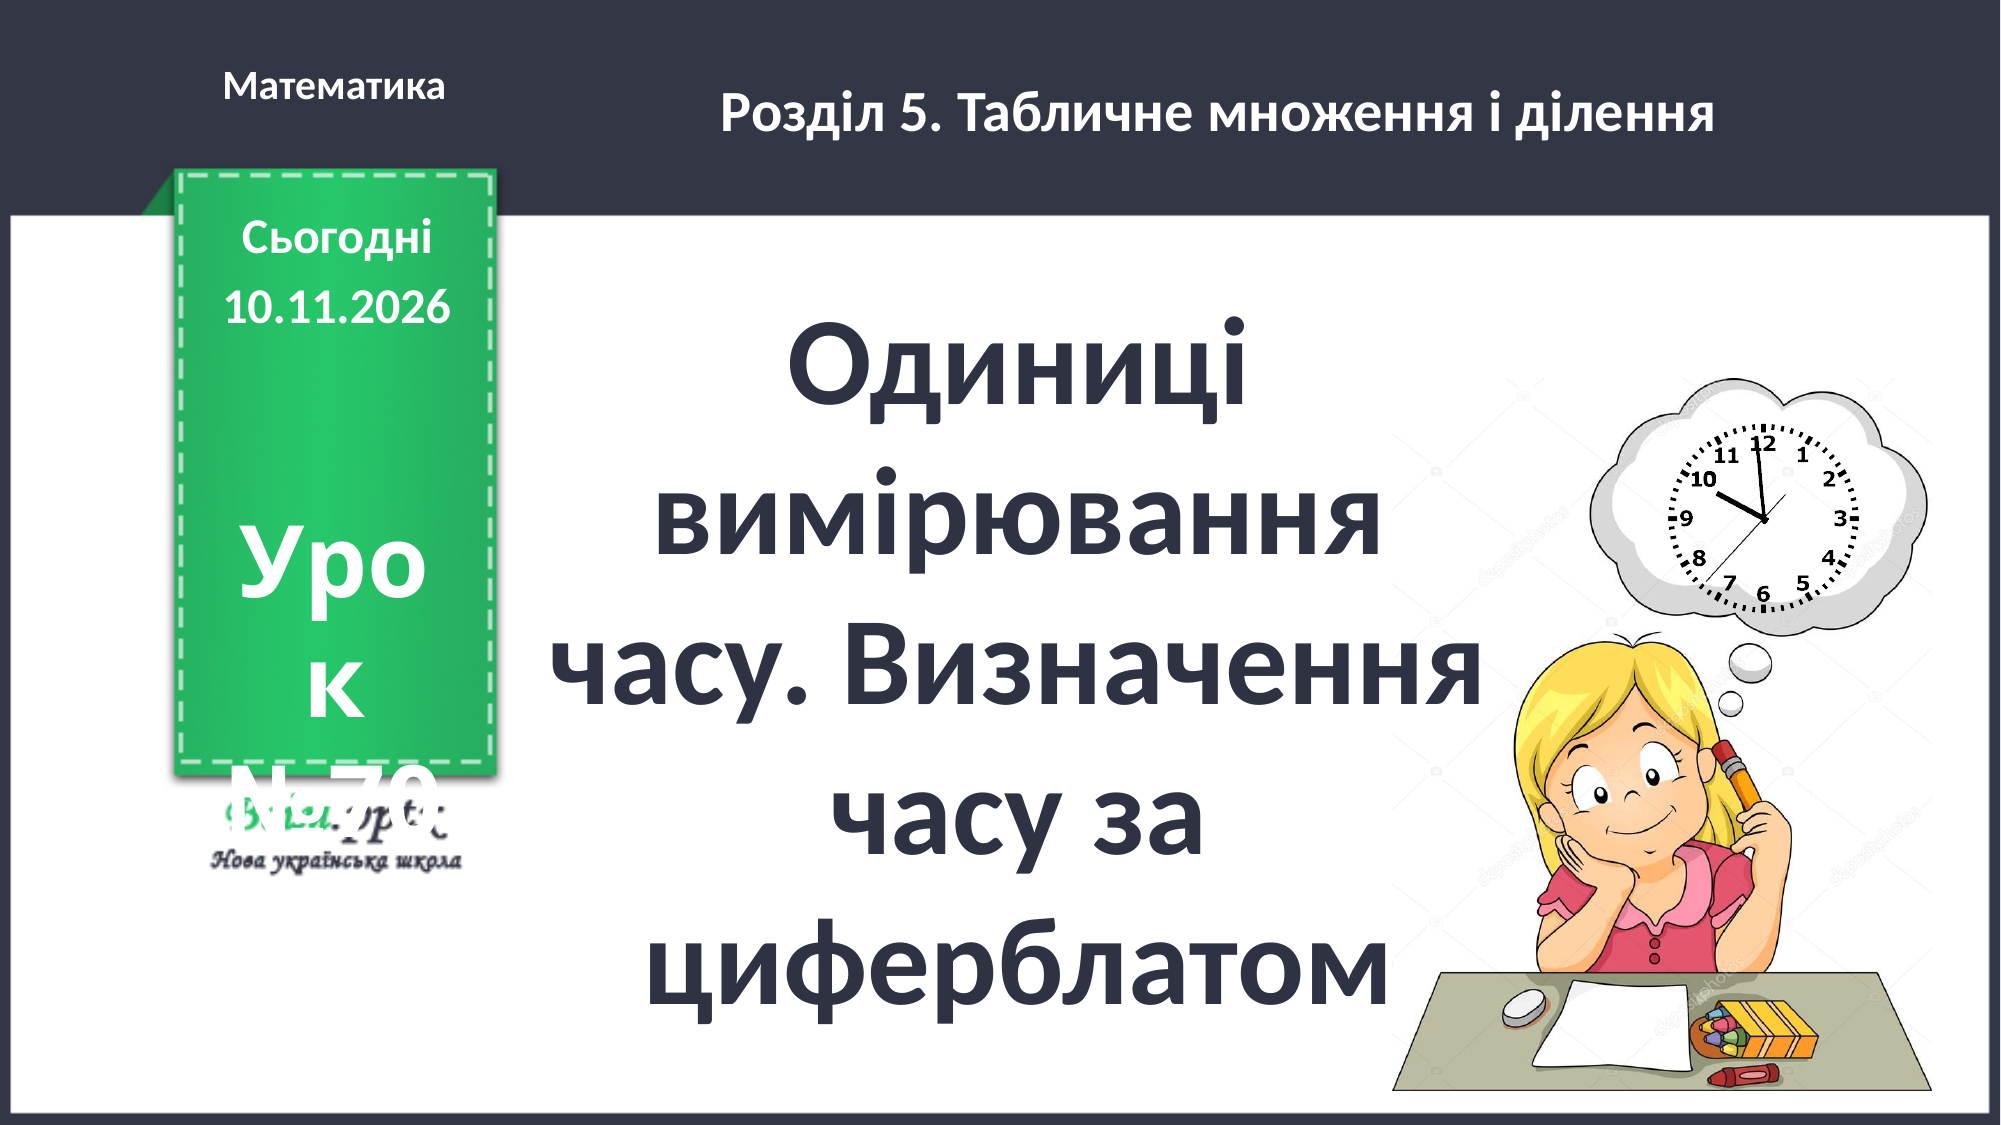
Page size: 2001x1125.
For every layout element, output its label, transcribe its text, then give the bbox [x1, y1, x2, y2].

text_box Сьогодні [227, 196, 477, 272]
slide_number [206, 272, 467, 334]
text_box Урок №70 [204, 489, 464, 865]
text_box Математика [137, 50, 532, 116]
picture [0, 0, 2001, 1125]
text_box Розділ 5. Табличне множення і ділення [531, 65, 1907, 151]
text_box Одиниці вимірювання часу. Визначення часу за циферблатом [497, 272, 1541, 1038]
